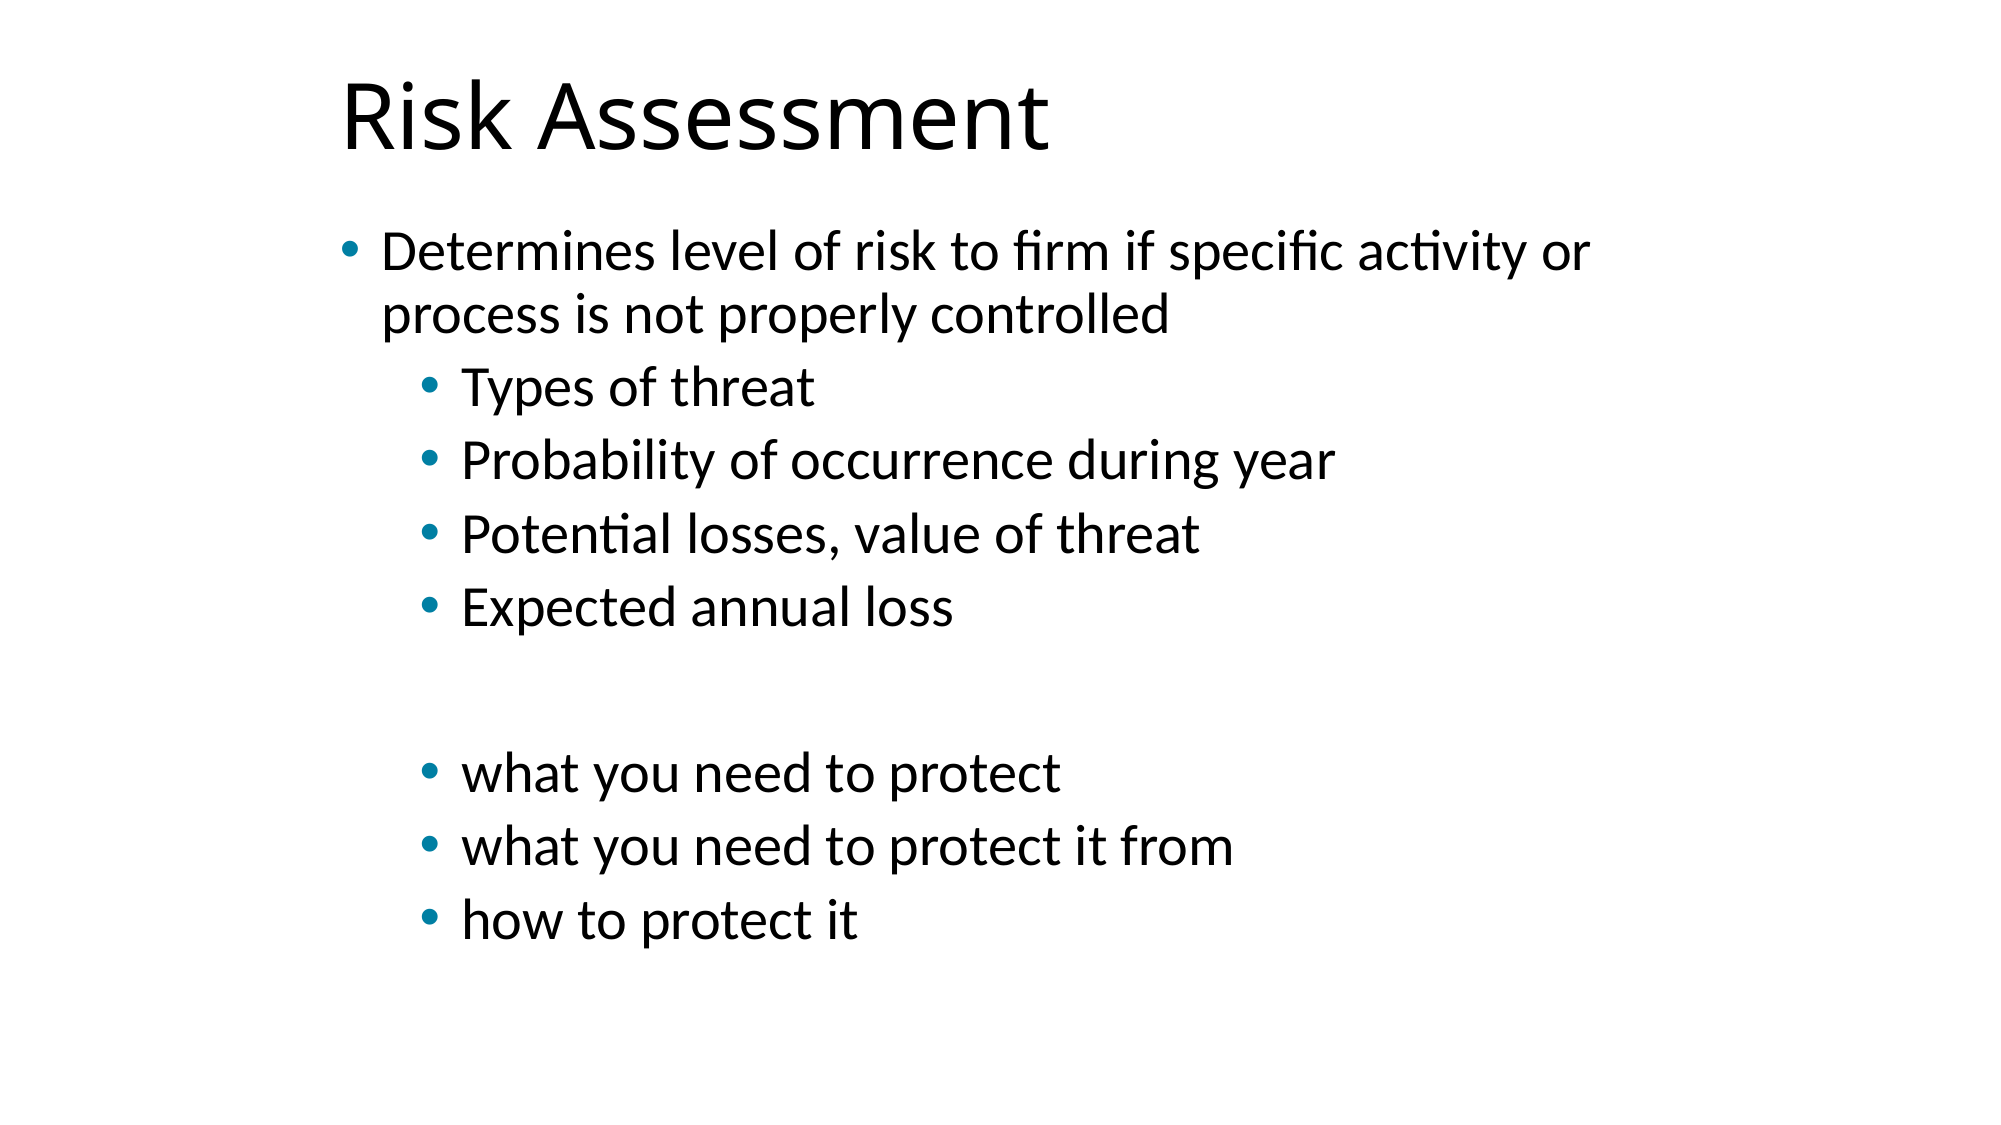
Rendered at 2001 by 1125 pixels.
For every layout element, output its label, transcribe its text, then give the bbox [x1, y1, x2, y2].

title Risk Assessment [324, 18, 1675, 212]
list Determines level of risk to firm if specific activity or process is not properly controlled Types of threat Probability of occurrence during year Potential losses, value of threat Expected annual loss what you need to protect what you need to protect it from how to protect it [324, 212, 1675, 960]
